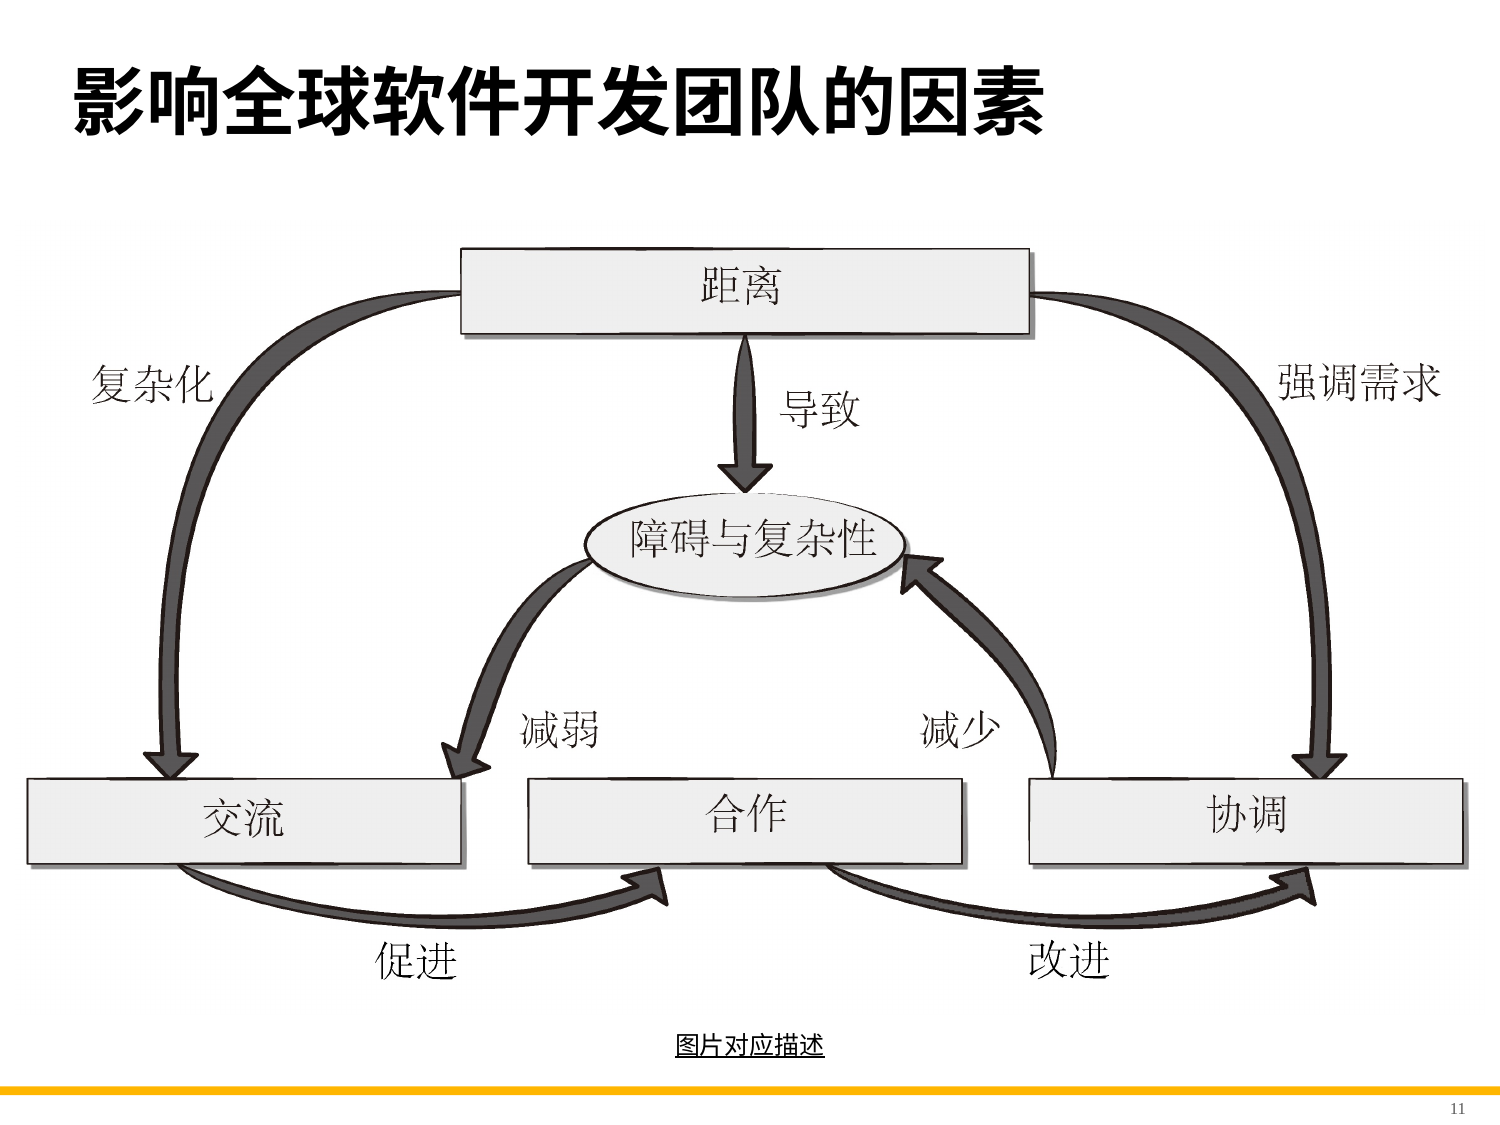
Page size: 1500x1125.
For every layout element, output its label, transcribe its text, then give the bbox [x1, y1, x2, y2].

picture [15, 220, 1485, 1015]
slide_number 11 [1415, 1094, 1474, 1122]
title 影响全球软件开发团队的因素 [56, 24, 1444, 188]
list 图片对应描述 [513, 1037, 987, 1074]
